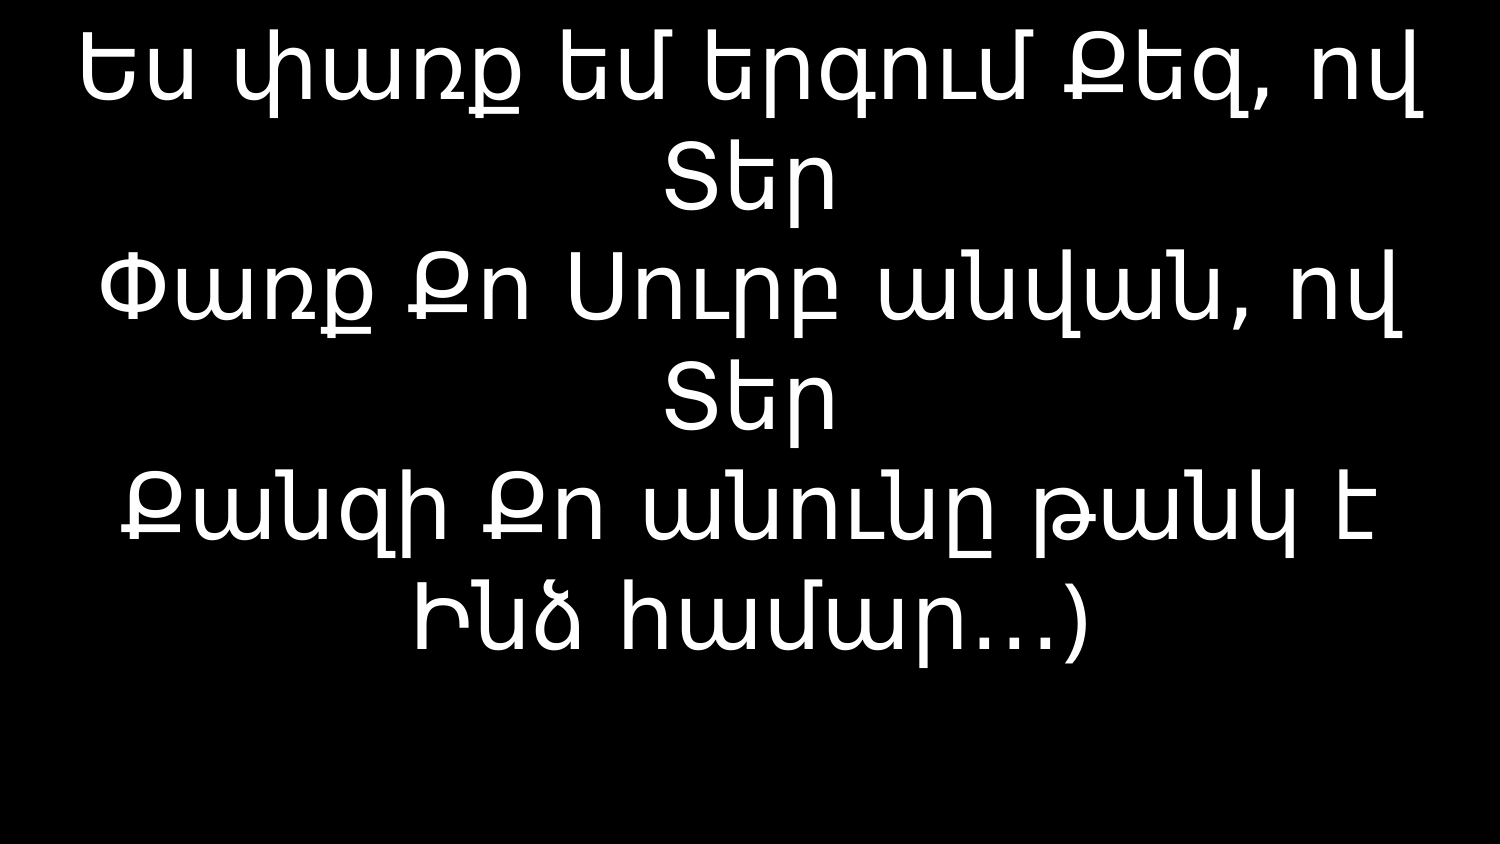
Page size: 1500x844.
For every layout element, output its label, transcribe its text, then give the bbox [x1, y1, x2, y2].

title Ես փառք եմ երգում Քեզ, ով Տեր Փառք Քո Սուրբ անվան, ով Տեր Քանզի Քո անունը թանկ է Ինձ համար․․․) [0, 0, 1500, 844]
